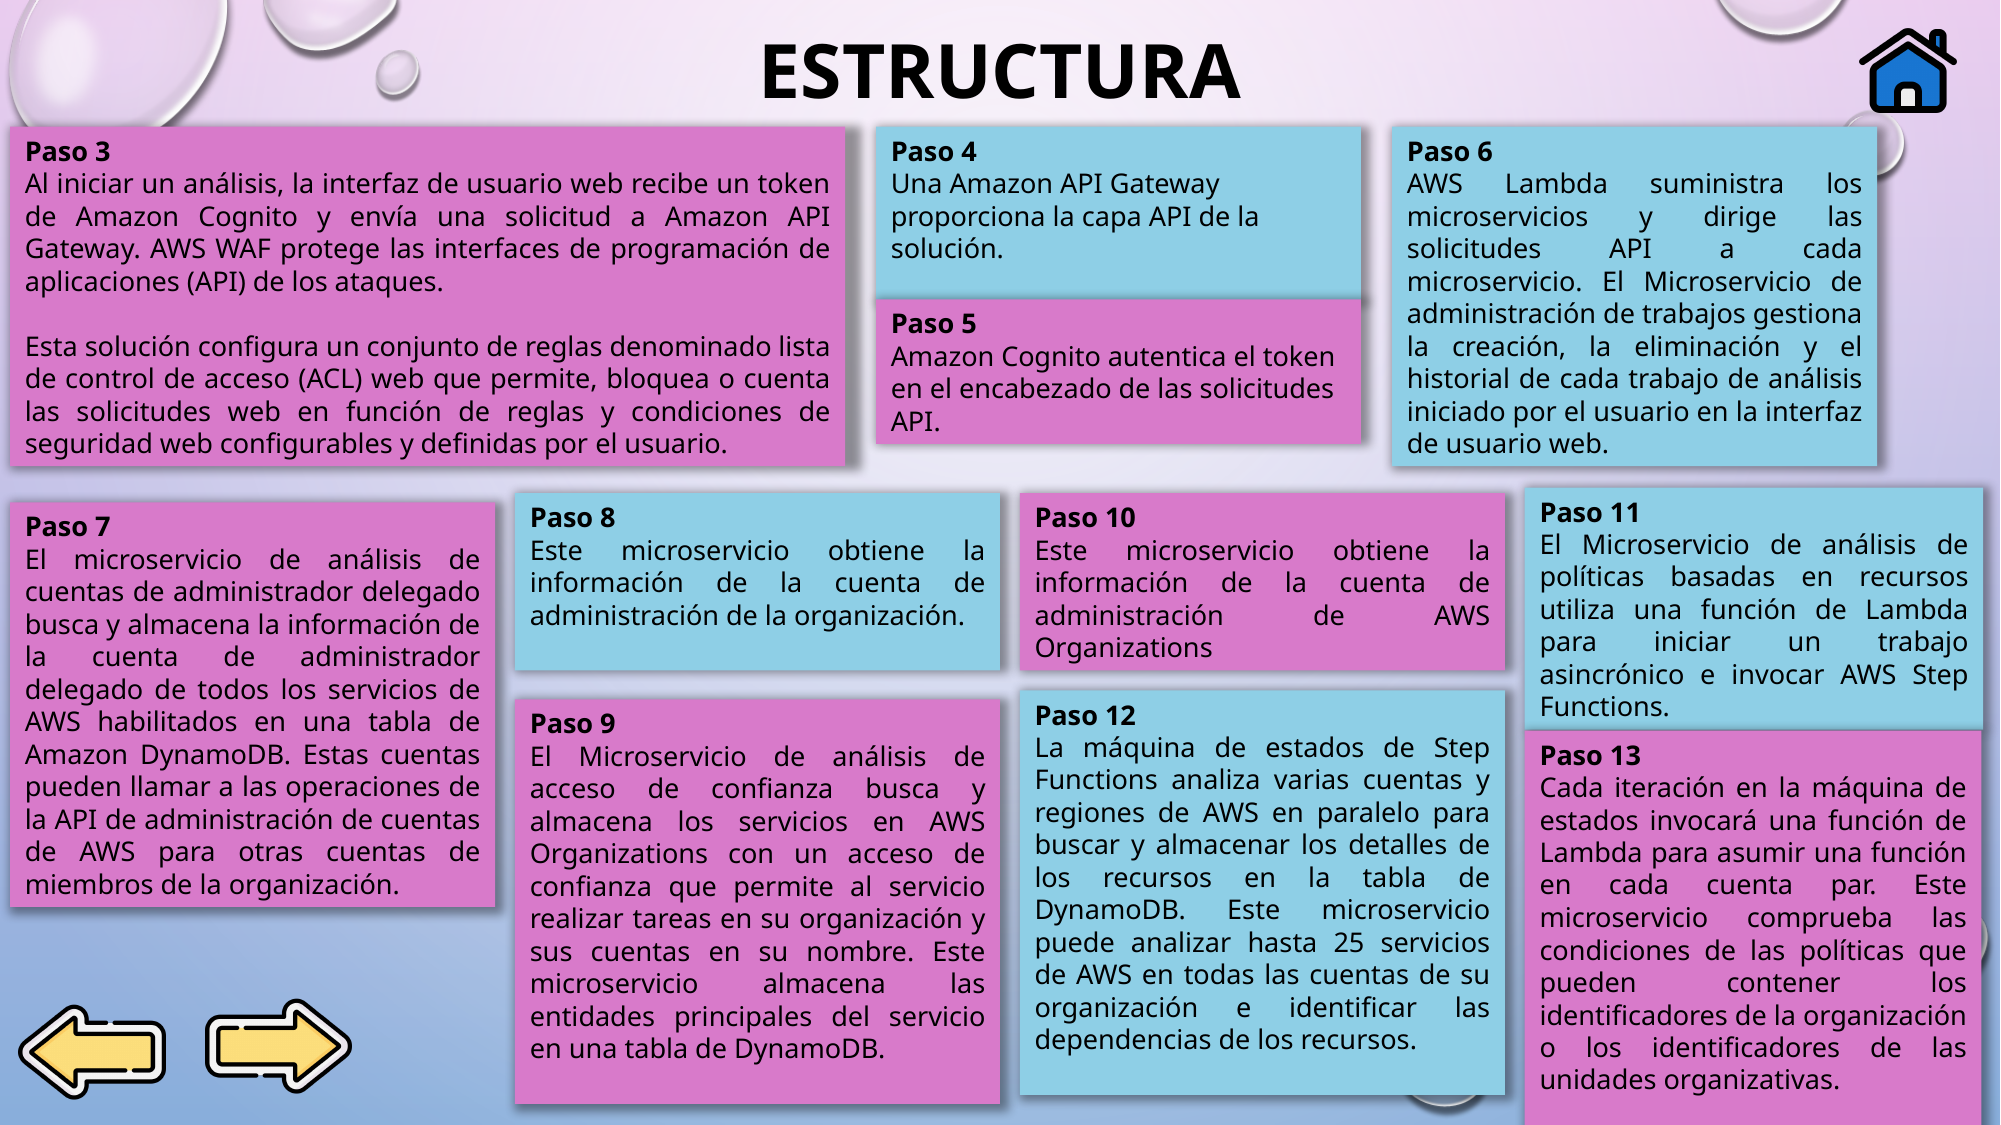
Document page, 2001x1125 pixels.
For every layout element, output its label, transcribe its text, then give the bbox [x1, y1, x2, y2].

text_box Paso 4 Una Amazon API Gateway proporciona la capa API de la solución. [876, 126, 1361, 292]
text_box Paso 13 Cada iteración en la máquina de estados invocará una función de Lambda para asumir una función en cada cuenta par. Este microservicio comprueba las condiciones de las políticas que pueden contener los identificadores de la organización o los identificadores de las unidades organizativas. [1524, 730, 1982, 1125]
picture [0, 0, 2000, 1125]
text_box Paso 6 AWS Lambda suministra los microservicios y dirige las solicitudes API a cada microservicio. El Microservicio de administración de trabajos gestiona la creación, la eliminación y el historial de cada trabajo de análisis iniciado por el usuario en la interfaz de usuario web. [1392, 126, 1878, 467]
text_box Paso 3 Al iniciar un análisis, la interfaz de usuario web recibe un token de Amazon Cognito y envía una solicitud a Amazon API Gateway. AWS WAF protege las interfaces de programación de aplicaciones (API) de los ataques. Esta solución configura un conjunto de reglas denominado lista de control de acceso (ACL) web que permite, bloquea o cuenta las solicitudes web en función de reglas y condiciones de seguridad web configurables y definidas por el usuario. [10, 126, 846, 467]
text_box Paso 11 El Microservicio de análisis de políticas basadas en recursos utiliza una función de Lambda para iniciar un trabajo asincrónico e invocar AWS Step Functions. [1524, 487, 1984, 723]
text_box Paso 7 El microservicio de análisis de cuentas de administrador delegado busca y almacena la información de la cuenta de administrador delegado de todos los servicios de AWS habilitados en una tabla de Amazon DynamoDB. Estas cuentas pueden llamar a las operaciones de la API de administración de cuentas de AWS para otras cuentas de miembros de la organización. [10, 502, 496, 907]
text_box Paso 12 La máquina de estados de Step Functions analiza varias cuentas y regiones de AWS en paralelo para buscar y almacenar los detalles de los recursos en la tabla de DynamoDB. Este microservicio puede analizar hasta 25 servicios de AWS en todas las cuentas de su organización e identificar las dependencias de los recursos. [1019, 690, 1505, 1095]
title Estructura [529, 0, 1471, 157]
text_box Paso 9 El Microservicio de análisis de acceso de confianza busca y almacena los servicios en AWS Organizations con un acceso de confianza que permite al servicio realizar tareas en su organización y sus cuentas en su nombre. Este microservicio almacena las entidades principales del servicio en una tabla de DynamoDB. [514, 699, 1000, 1104]
text_box Paso 5 Amazon Cognito autentica el token en el encabezado de las solicitudes API. [876, 299, 1361, 444]
text_box Paso 10 Este microservicio obtiene la información de la cuenta de administración de AWS Organizations [1019, 493, 1505, 671]
text_box Paso 8 Este microservicio obtiene la información de la cuenta de administración de la organización. [514, 493, 1000, 671]
